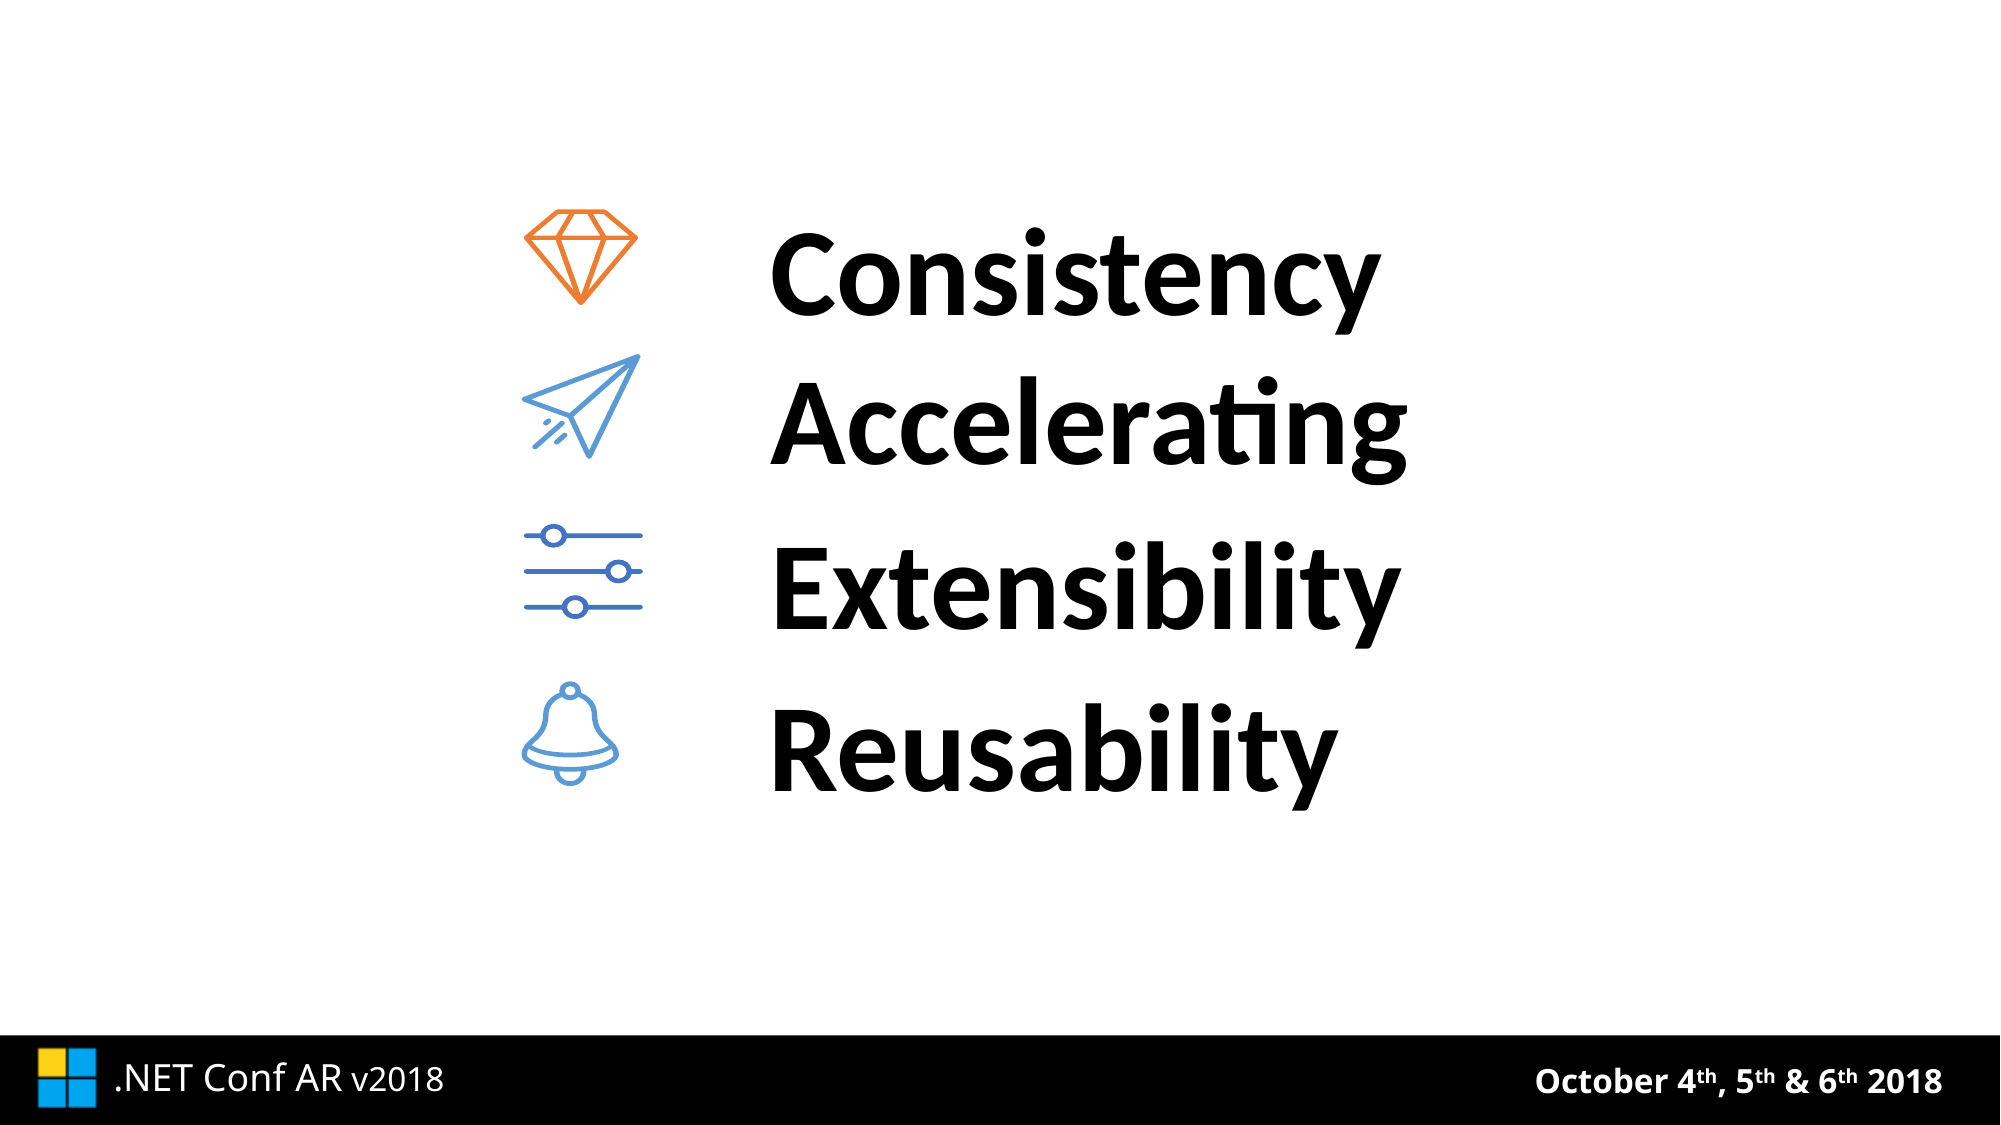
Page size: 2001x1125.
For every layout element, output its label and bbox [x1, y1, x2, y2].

picture [36, 1046, 99, 1110]
text_box [521, 182, 1479, 809]
